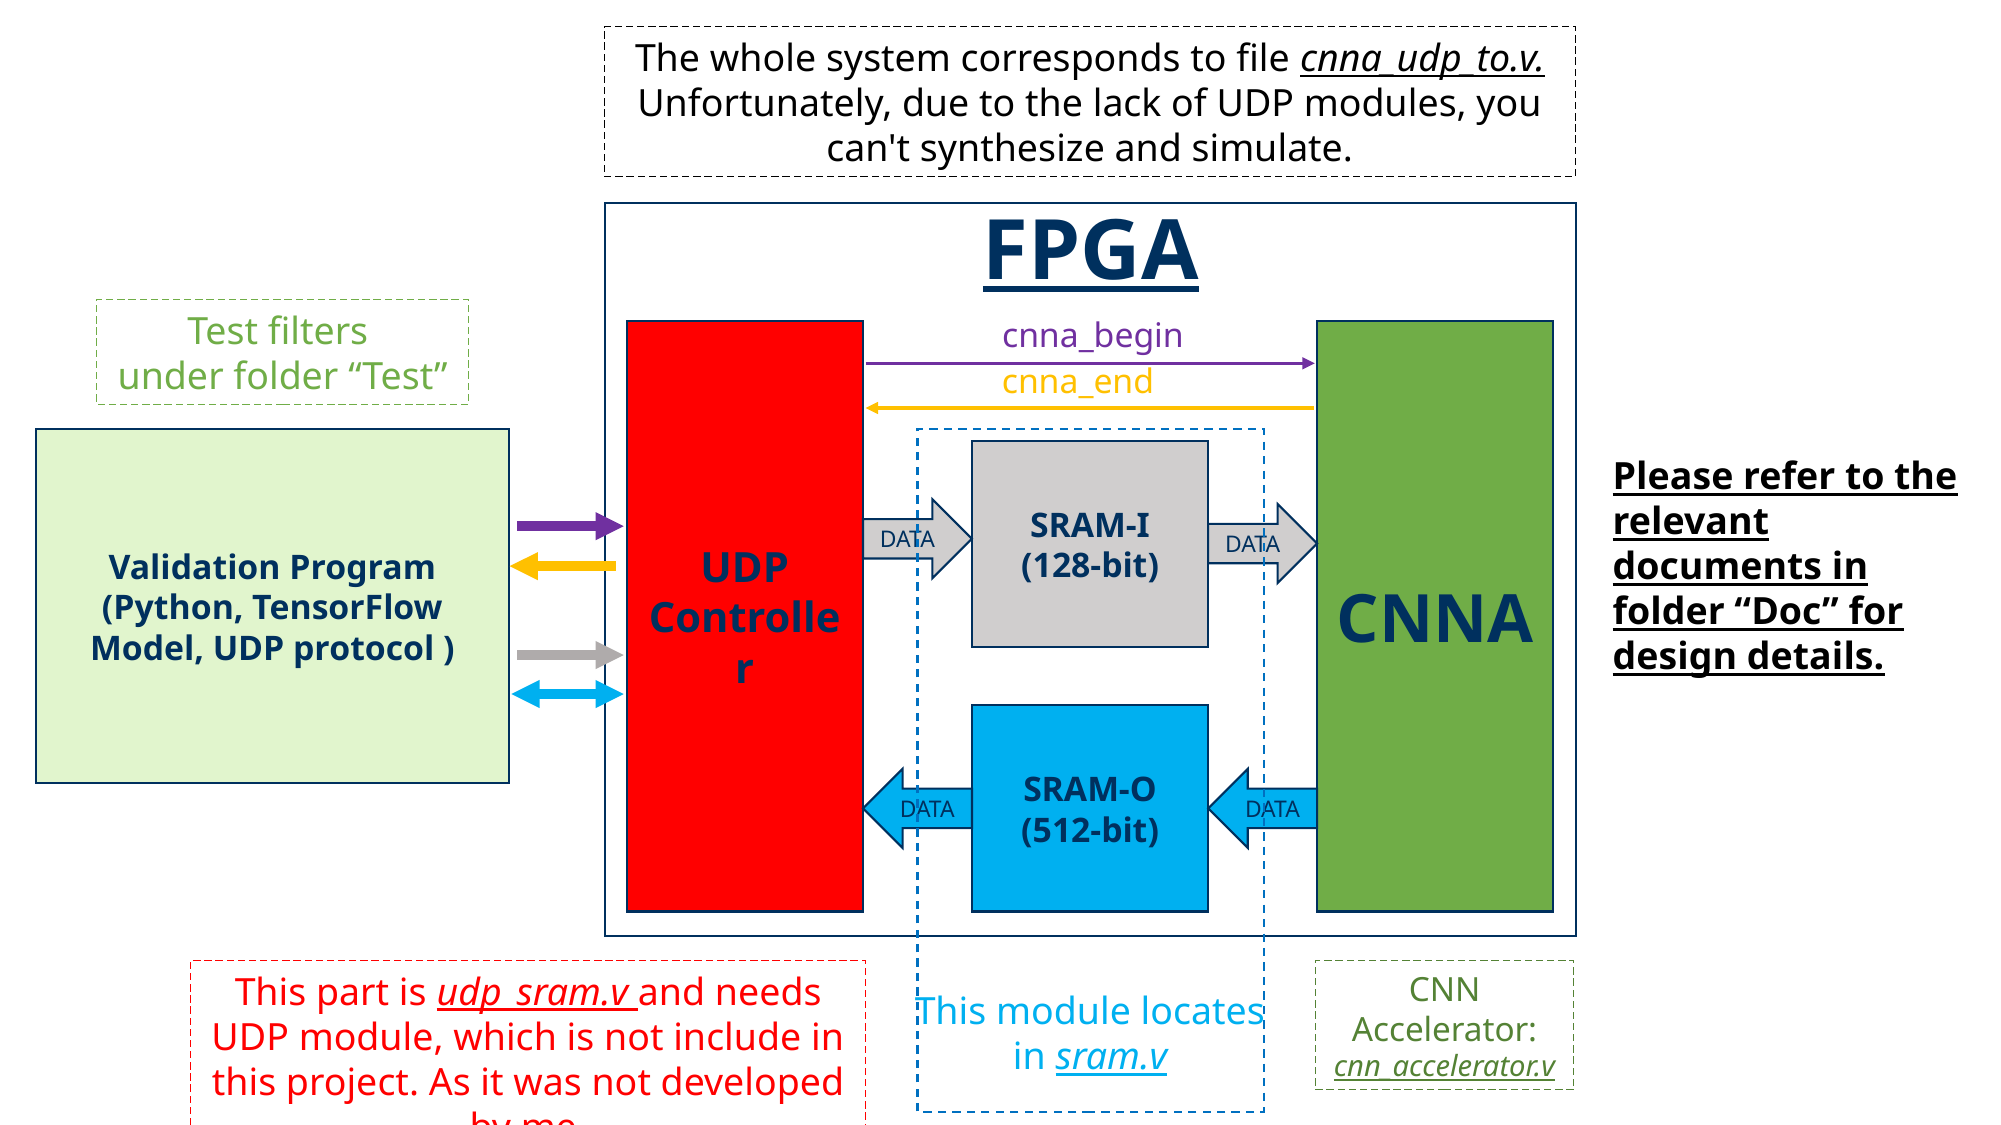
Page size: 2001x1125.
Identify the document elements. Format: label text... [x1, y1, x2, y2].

text_box DATA [1265, 504, 1318, 584]
text_box Validation Program (Python, TensorFlow Model, UDP protocol ) [36, 428, 509, 784]
text_box FPGA [605, 202, 1577, 936]
text_box DATA [863, 768, 917, 848]
text_box DATA [862, 519, 917, 559]
text_box [916, 1085, 1265, 1113]
text_box This part is udp_sram.v and needs UDP module, which is not include in this project. As it was not developed by me. [190, 960, 866, 1125]
text_box CNNA [1317, 321, 1554, 912]
text_box The whole system corresponds to file cnna_udp_to.v. Unfortunately, due to the lack of UDP modules, you can't synthesize and simulate. [604, 26, 1576, 177]
text_box CNN Accelerator: cnn_accelerator.v [1315, 960, 1574, 1090]
text_box This module locates in sram.v [897, 979, 1283, 1085]
text_box Test filters under folder “Test” [96, 299, 469, 405]
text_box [865, 352, 1315, 409]
text_box [916, 428, 1265, 979]
text_box DATA [1265, 788, 1318, 829]
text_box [865, 306, 1315, 352]
text_box UDP Controller [626, 321, 863, 912]
text_box Please refer to the relevant documents in folder “Doc” for design details. [1597, 445, 2000, 685]
